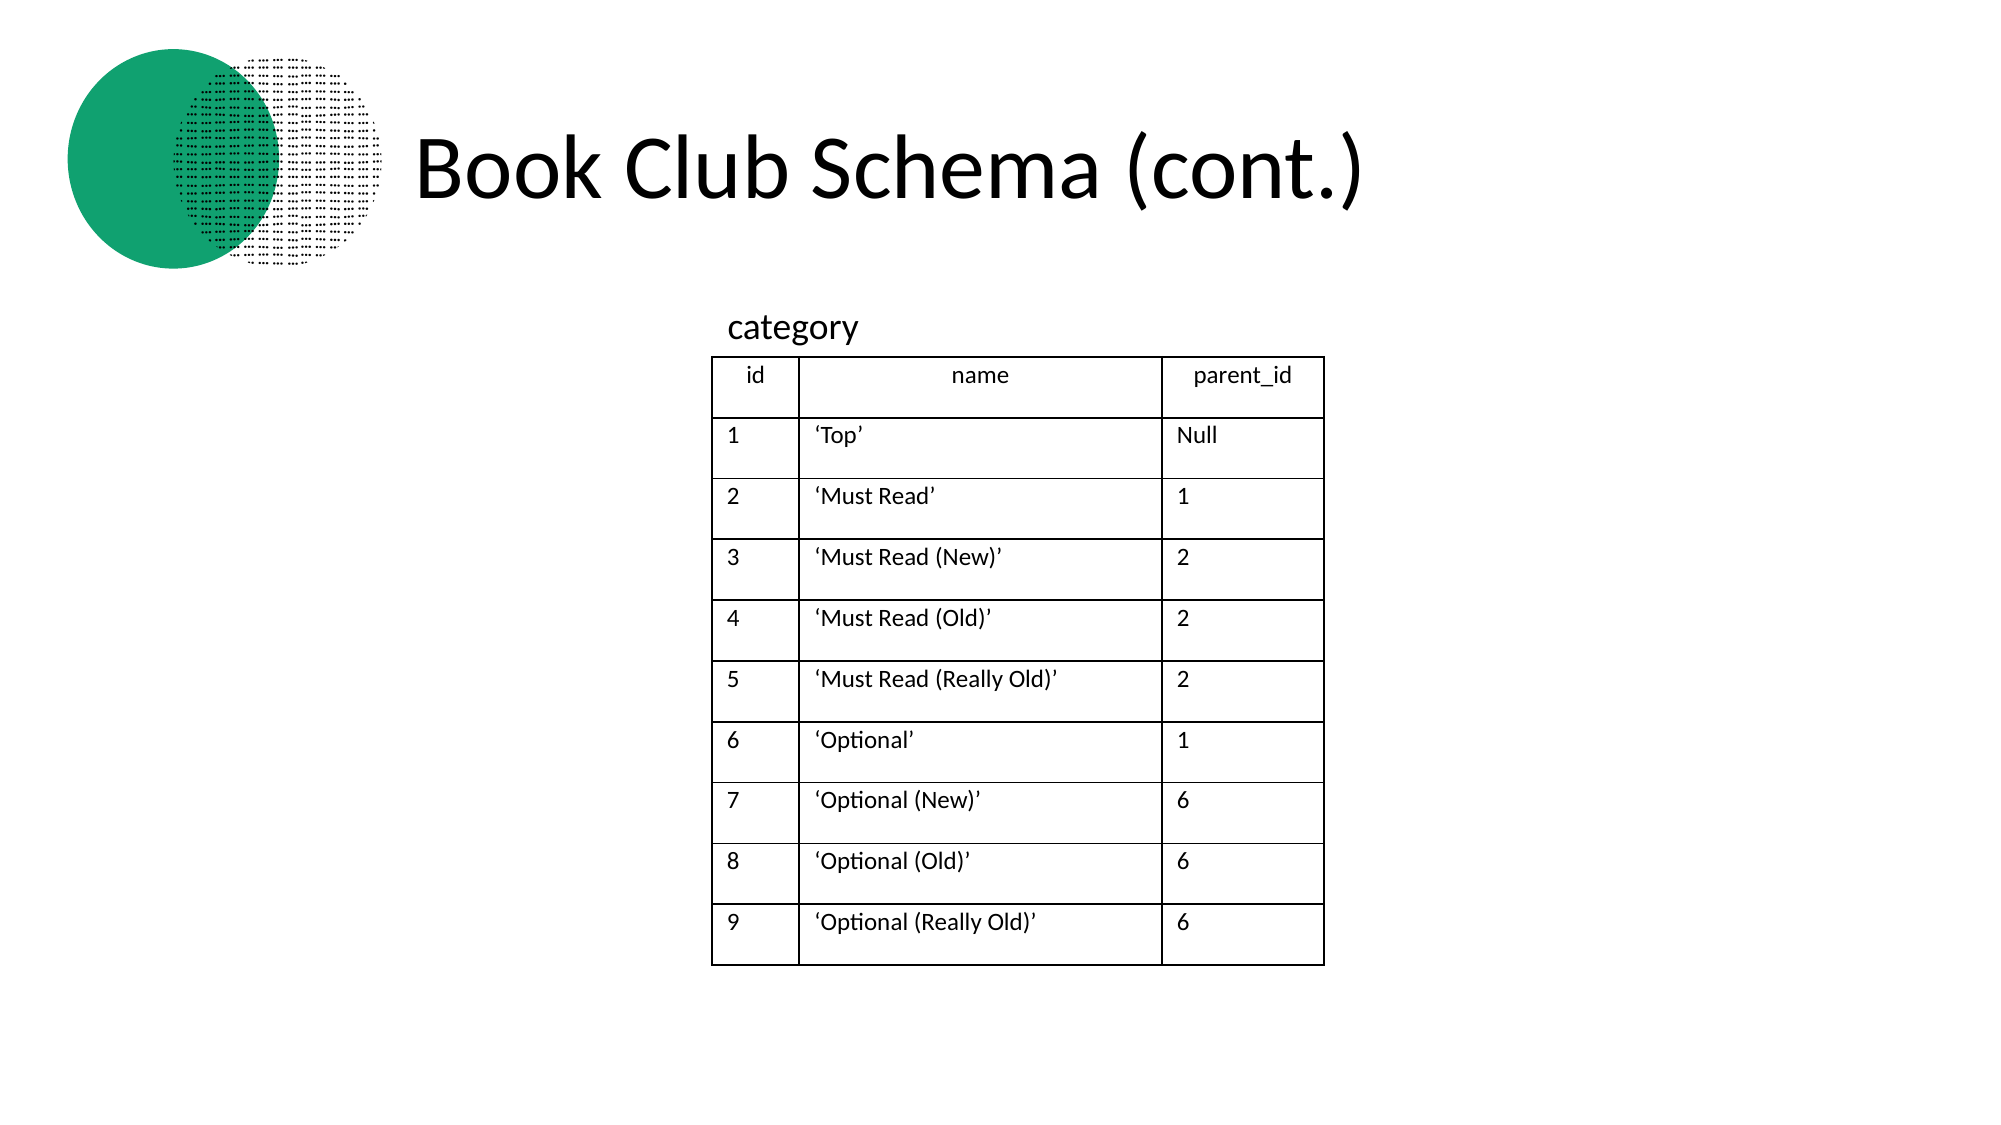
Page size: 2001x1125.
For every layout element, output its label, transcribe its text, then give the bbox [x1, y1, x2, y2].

table_cell 6 [713, 723, 798, 782]
table_cell ‘Optional (New)’ [800, 783, 1161, 843]
table_cell 7 [713, 783, 798, 843]
title Book Club Schema (cont.) [399, 59, 1863, 278]
table_cell 4 [713, 601, 798, 660]
table_cell 6 [1163, 844, 1323, 903]
table_cell ‘Must Read (Really Old)’ [800, 662, 1161, 721]
table_header name [800, 358, 1161, 417]
table_cell 6 [1163, 783, 1323, 843]
table_cell 1 [1163, 723, 1323, 782]
table_cell ‘Top’ [800, 419, 1161, 478]
table_cell 5 [713, 662, 798, 721]
table_cell Null [1163, 419, 1323, 478]
table_cell 6 [1163, 905, 1323, 964]
table_cell 2 [1163, 601, 1323, 660]
table_cell 1 [1163, 479, 1323, 538]
table_cell ‘Optional (Really Old)’ [800, 905, 1161, 964]
table_cell ‘Optional (Old)’ [800, 844, 1161, 903]
table_cell 1 [713, 419, 798, 478]
table_header parent_id [1163, 358, 1323, 417]
table_cell 2 [1163, 540, 1323, 599]
table_cell 2 [1163, 662, 1323, 721]
table_cell 3 [713, 540, 798, 599]
table_header id [713, 358, 798, 417]
table_cell ‘Must Read (Old)’ [800, 601, 1161, 660]
picture [137, 21, 419, 303]
text_box category [712, 294, 887, 355]
table_cell ‘Optional’ [800, 723, 1161, 782]
table_cell 8 [713, 844, 798, 903]
table_cell ‘Must Read’ [800, 479, 1161, 538]
table_cell ‘Must Read (New)’ [800, 540, 1161, 599]
table_cell 9 [713, 905, 798, 964]
table_cell 2 [713, 479, 798, 538]
